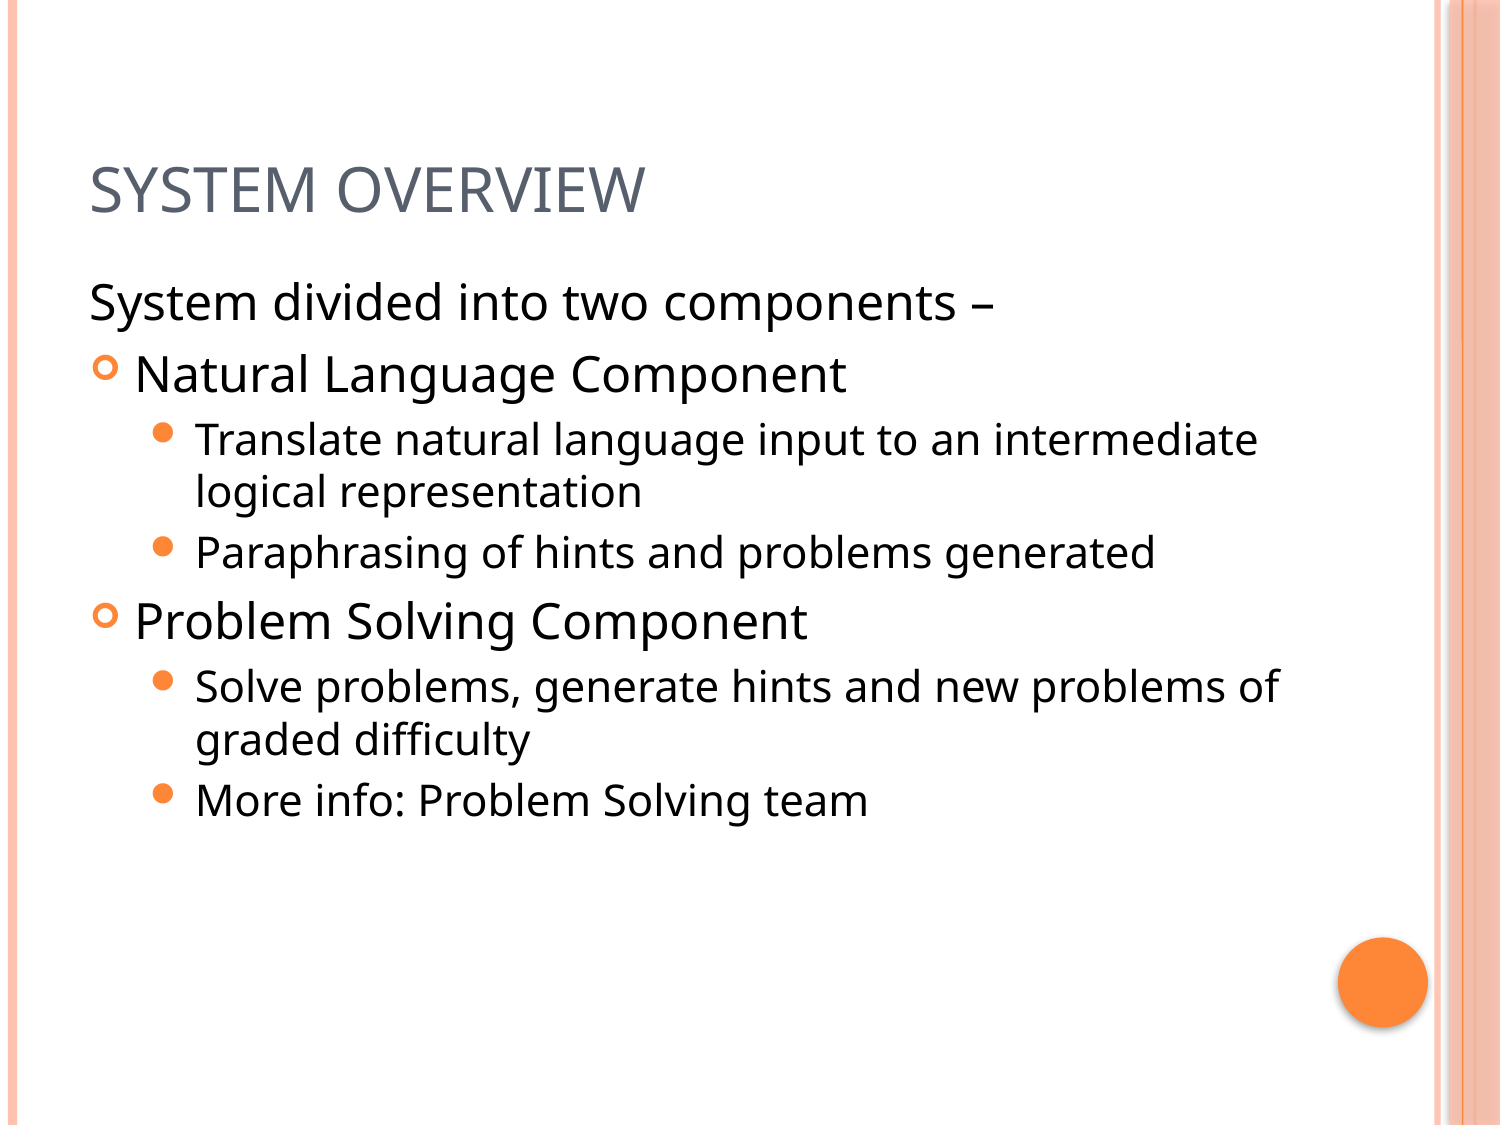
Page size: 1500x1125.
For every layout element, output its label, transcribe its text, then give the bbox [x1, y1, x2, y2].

title System Overview [75, 45, 1300, 233]
list System divided into two components – Natural Language Component Translate natural language input to an intermediate logical representation Paraphrasing of hints and problems generated Problem Solving Component Solve problems, generate hints and new problems of graded difficulty More info: Problem Solving team [75, 262, 1300, 1062]
